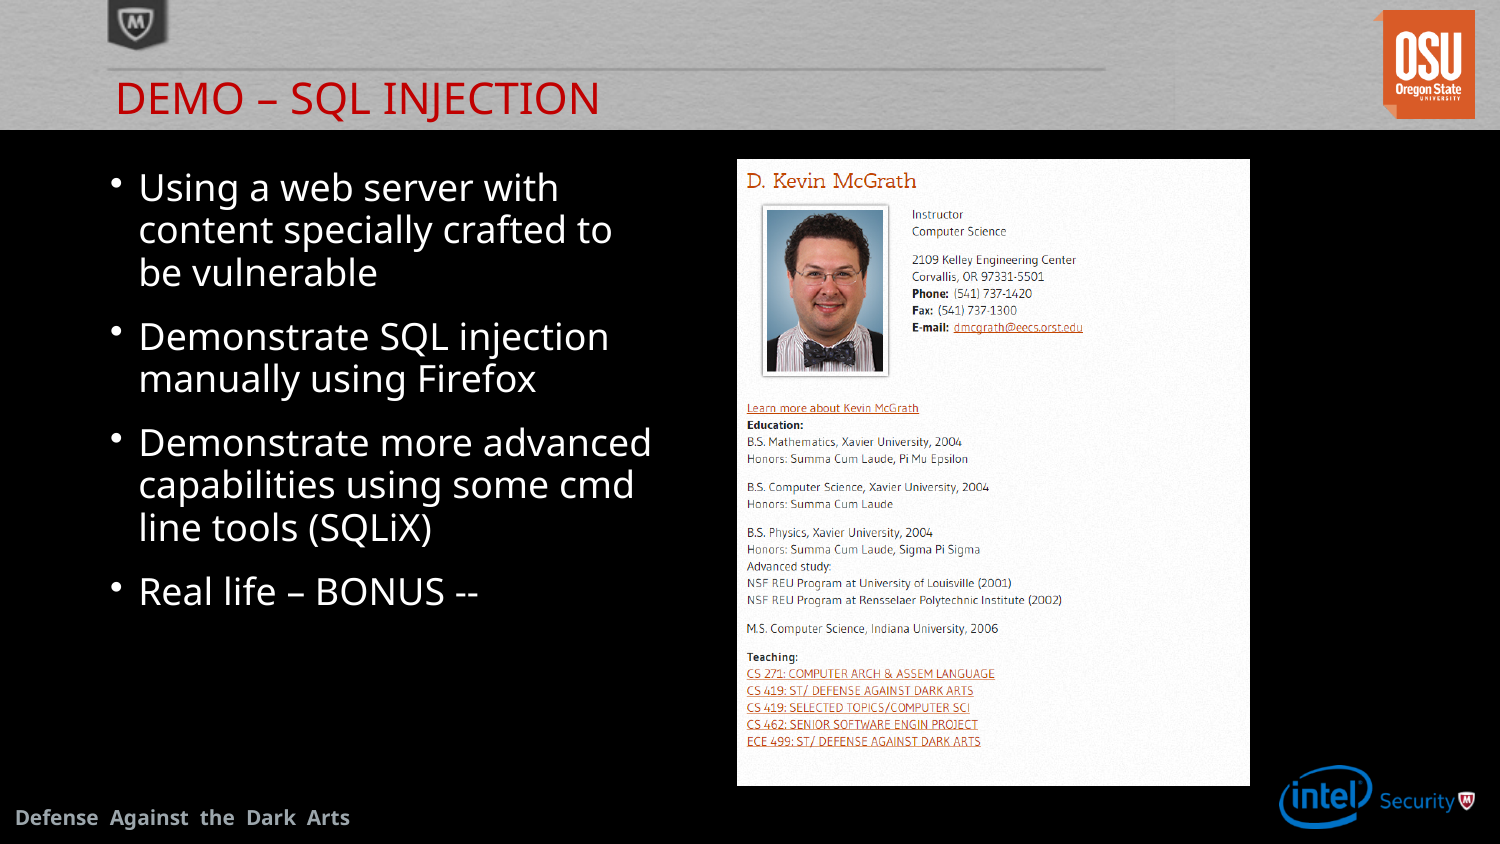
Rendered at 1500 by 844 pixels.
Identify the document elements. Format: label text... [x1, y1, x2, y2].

picture [737, 159, 1251, 786]
picture [1279, 765, 1475, 829]
list Using a web server with content specially crafted to be vulnerable Demonstrate SQL injection manually using Firefox Demonstrate more advanced capabilities using some cmd line tools (SQLiX) Real life – BONUS -- [94, 159, 676, 773]
title DEMO – SQL Injection [99, 53, 1176, 148]
picture [1373, 10, 1475, 119]
